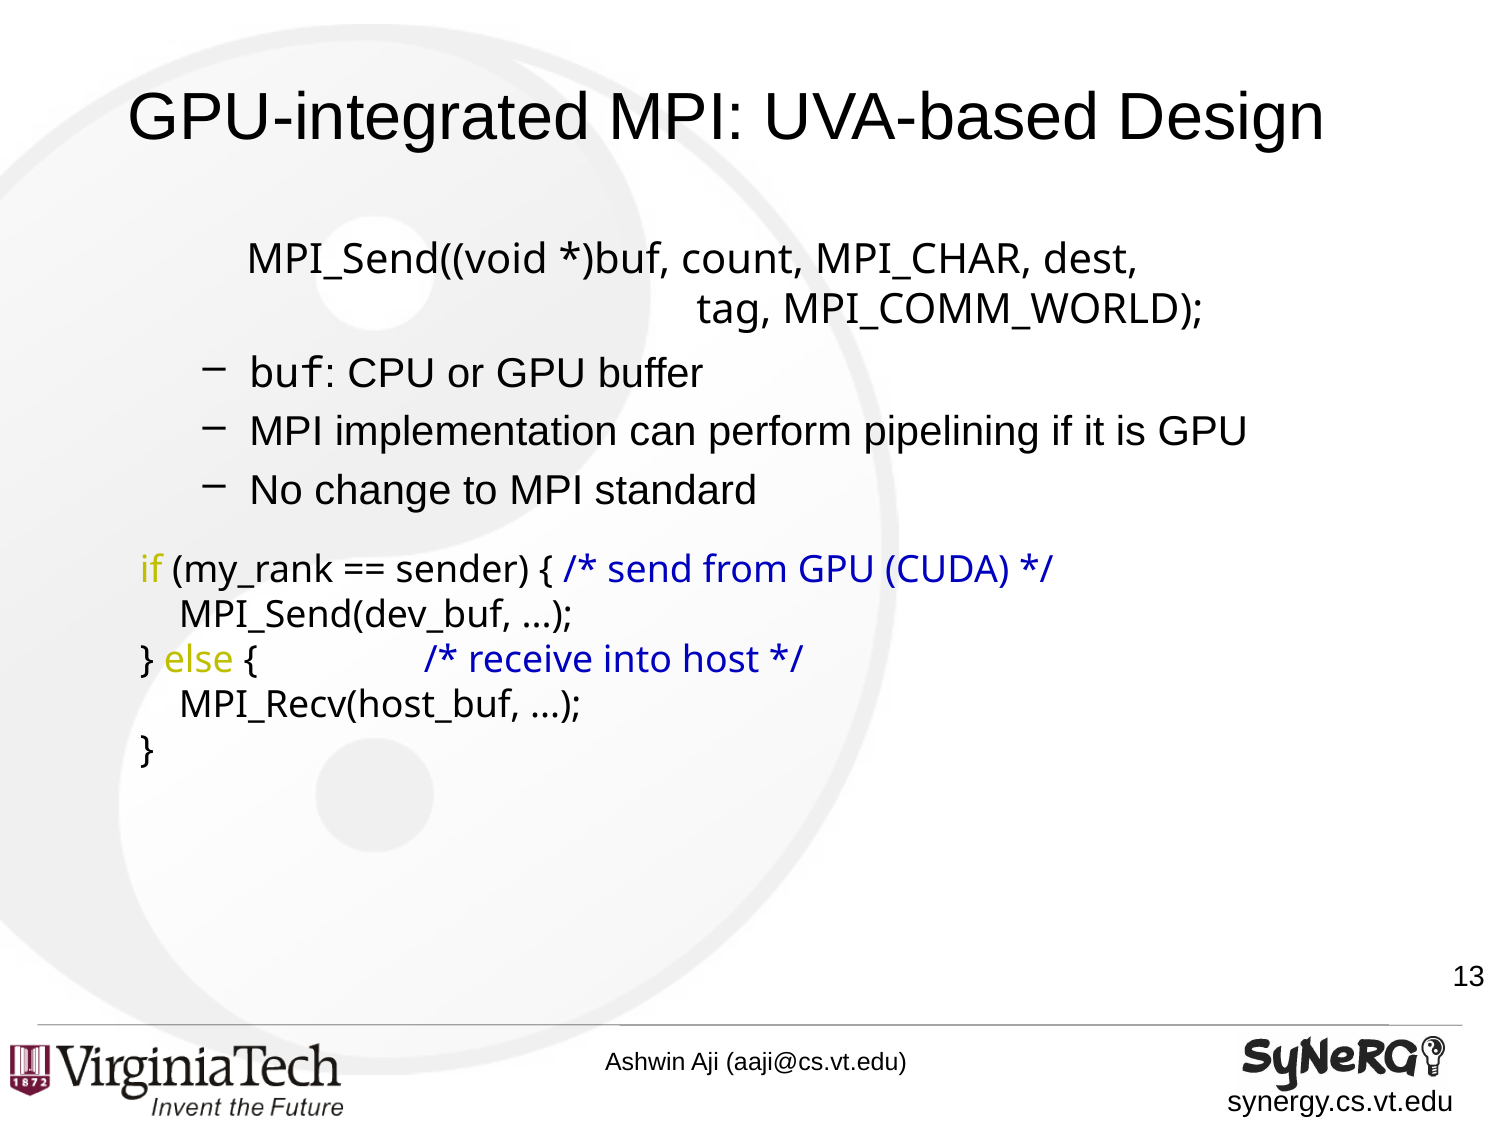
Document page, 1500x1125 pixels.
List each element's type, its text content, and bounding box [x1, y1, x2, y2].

picture [1237, 1032, 1448, 1095]
picture [0, 1033, 350, 1124]
text_box MPI_Send((void *)buf, count, MPI_CHAR, dest, tag, MPI_COMM_WORLD); [231, 224, 1219, 340]
footer Ashwin Aji (aaji@cs.vt.edu) [374, 1037, 1138, 1088]
slide_number 13 [1424, 949, 1500, 1026]
list buf: CPU or GPU buffer MPI implementation can perform pipelining if it is GPU No change to MPI standard [112, 199, 1388, 951]
title GPU-integrated MPI: UVA-based Design [112, 49, 1388, 176]
text_box if (my_rank == sender) { /* send from GPU (CUDA) */ MPI_Send(dev_buf, ...); } else { /* receive into host */ MPI_Recv(host_buf, ...); } [124, 537, 1325, 778]
